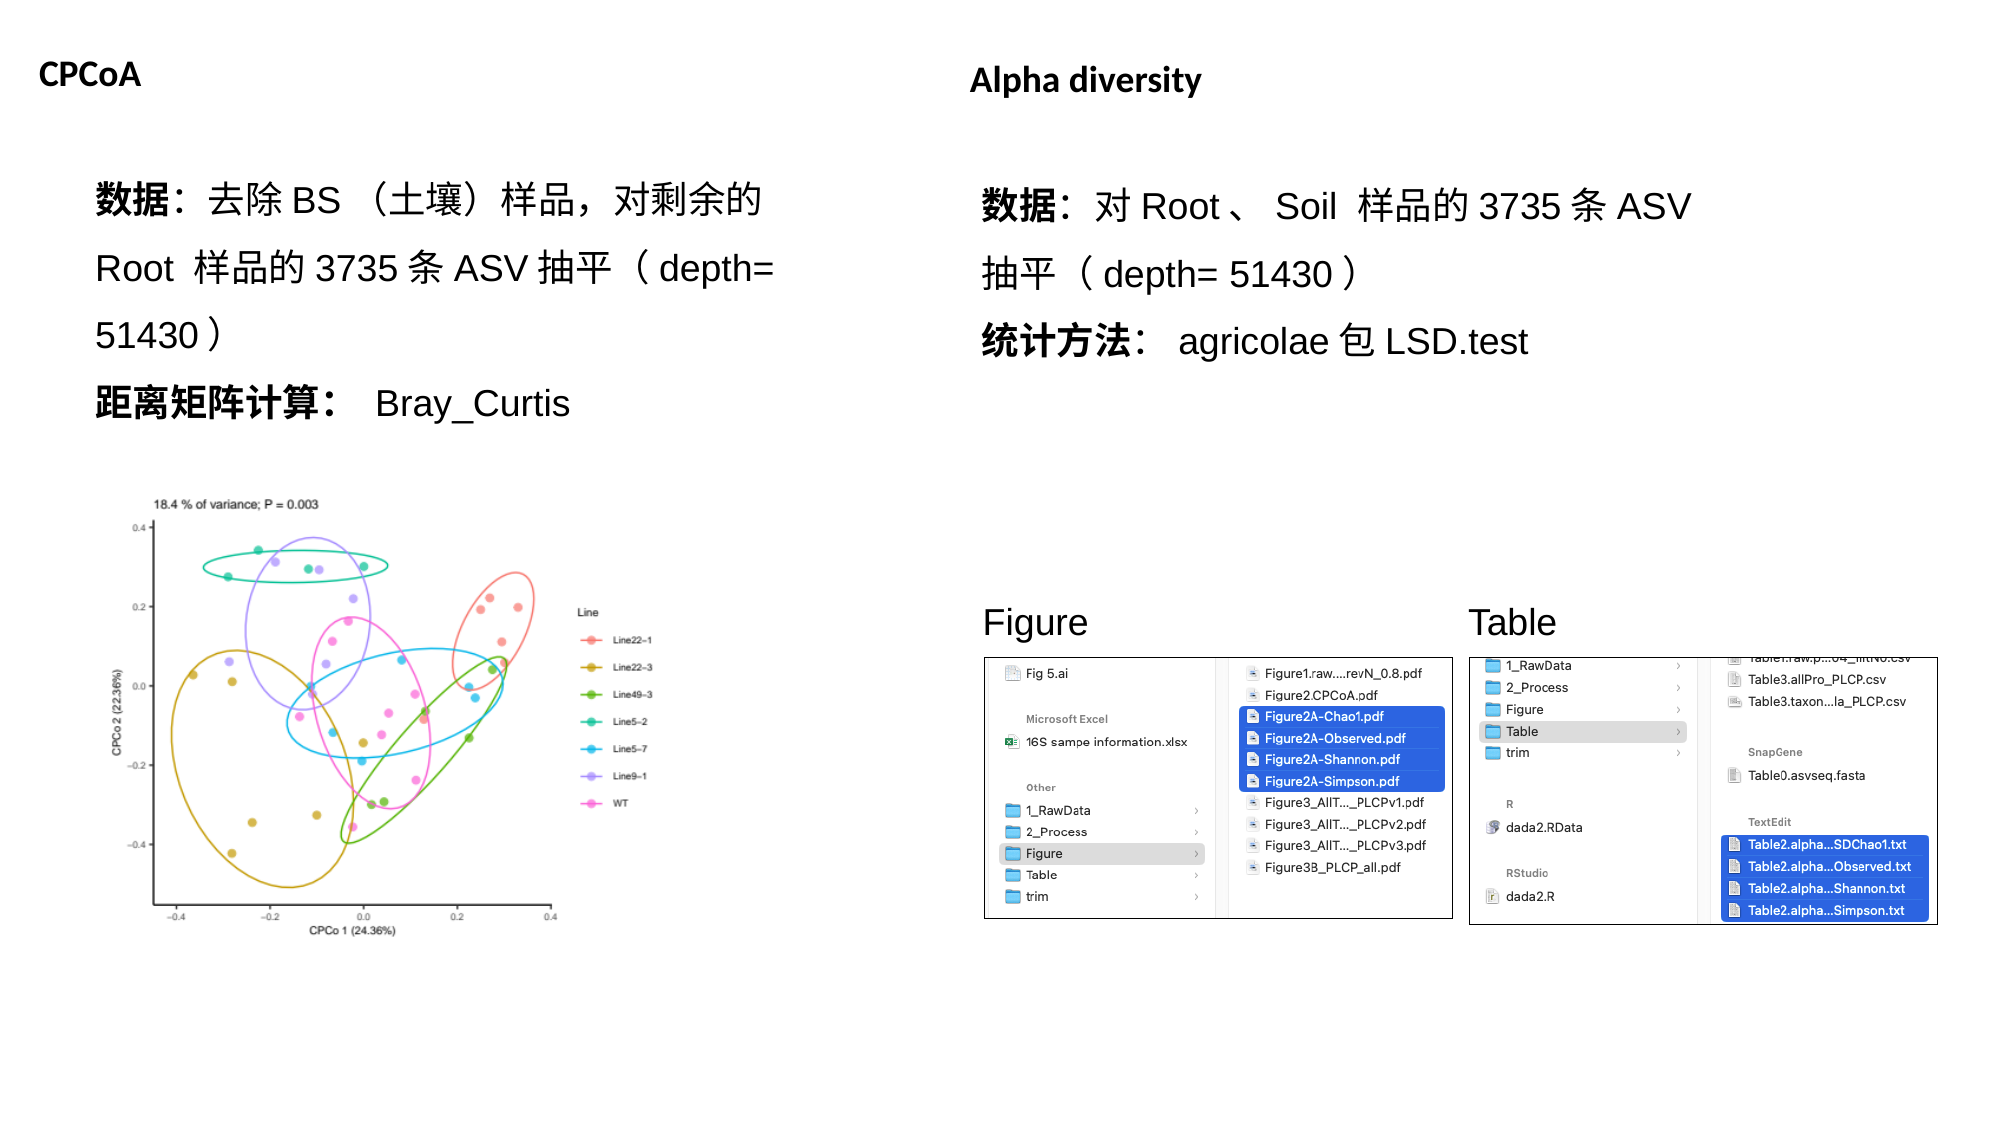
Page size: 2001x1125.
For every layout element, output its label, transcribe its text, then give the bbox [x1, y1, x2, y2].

text_box Table [1453, 590, 1573, 650]
text_box Figure [967, 590, 1104, 695]
picture [984, 657, 1453, 919]
text_box CPCoA [24, 41, 157, 102]
text_box 数据：去除BS（土壤）样品，对剩余的Root 样品的3735条ASV抽平（depth= 51430） 距离矩阵计算： Bray_Curtis [80, 146, 855, 499]
picture [1469, 657, 1938, 925]
picture [104, 491, 668, 943]
text_box Alpha diversity [955, 47, 1218, 108]
text_box 数据：对Root、Soil 样品的3735条ASV抽平（depth= 51430） 统计方法：agricolae包LSD.test [967, 152, 1741, 438]
